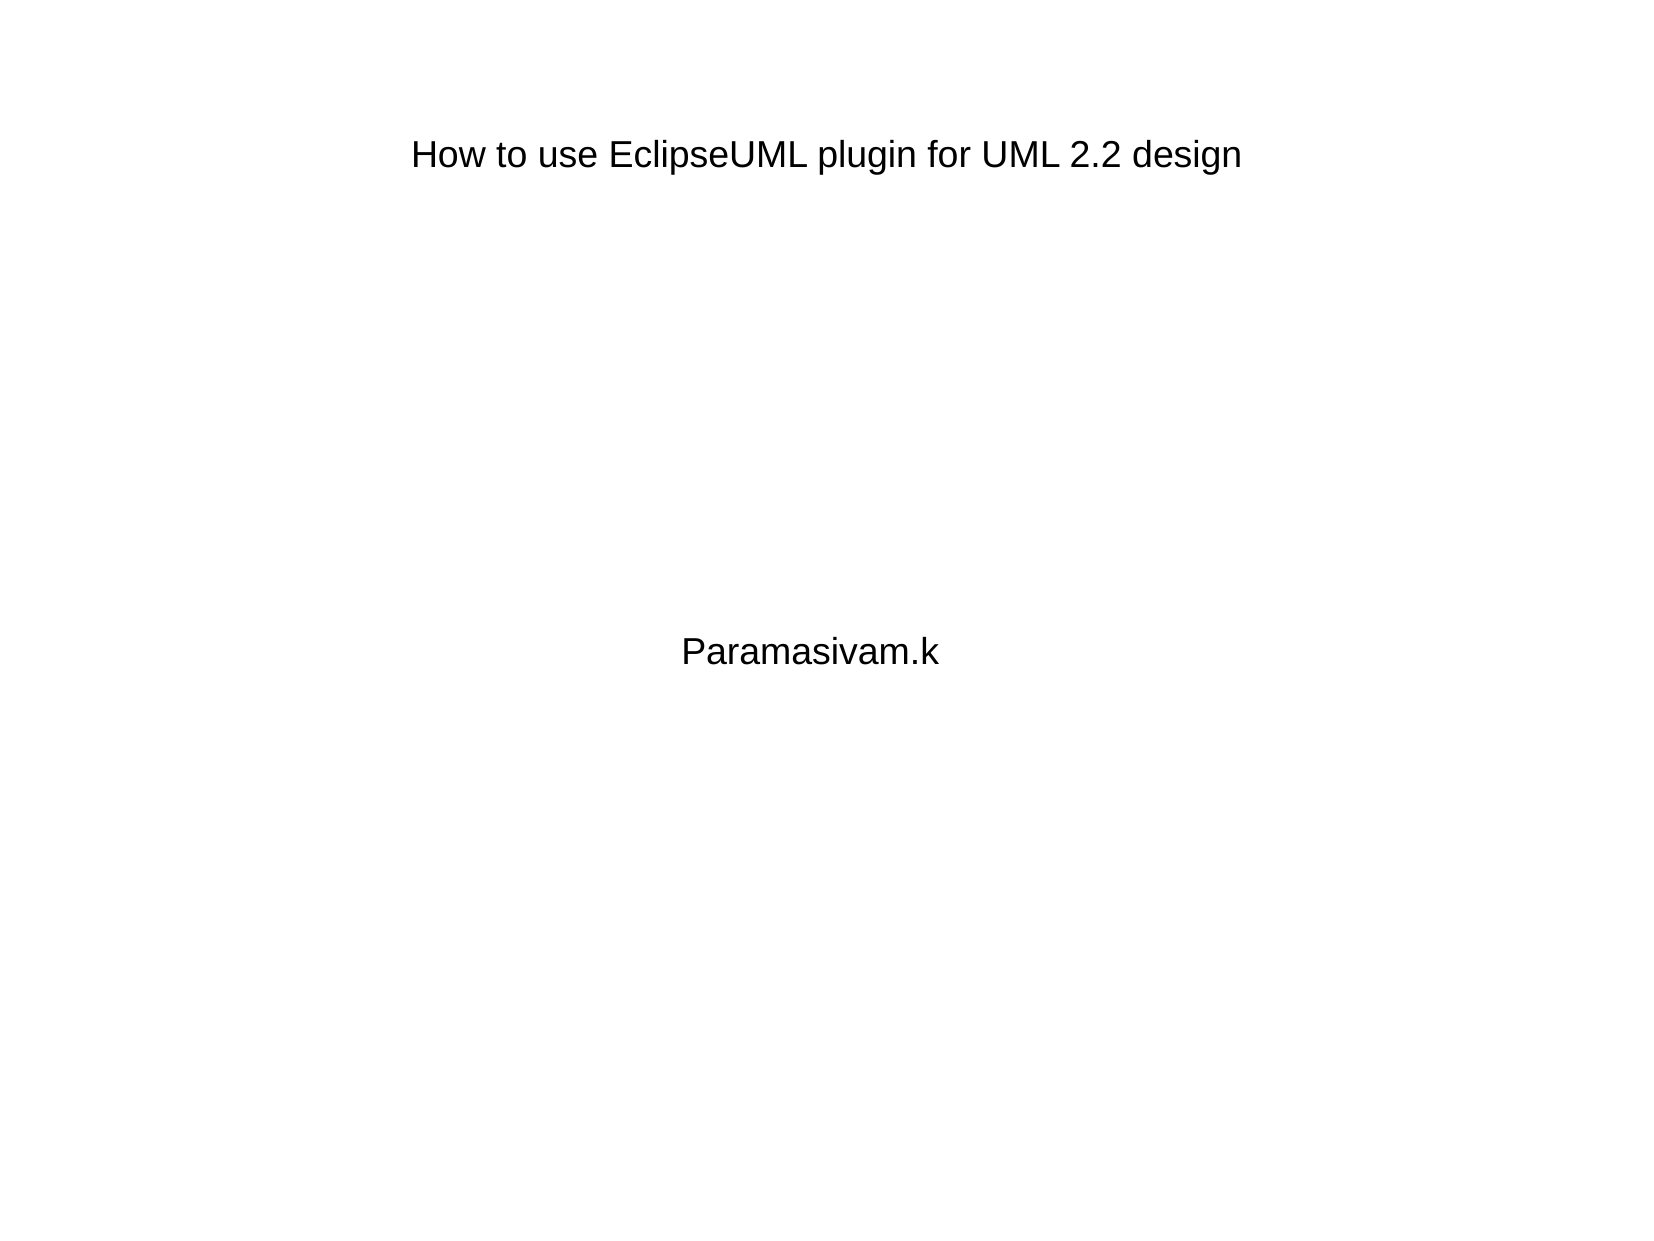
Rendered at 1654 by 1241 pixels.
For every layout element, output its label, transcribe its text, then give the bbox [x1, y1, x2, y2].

text_box Paramasivam.k [82, 290, 1538, 1010]
text_box How to use EclipseUML plugin for UML 2.2 design [82, 49, 1571, 257]
